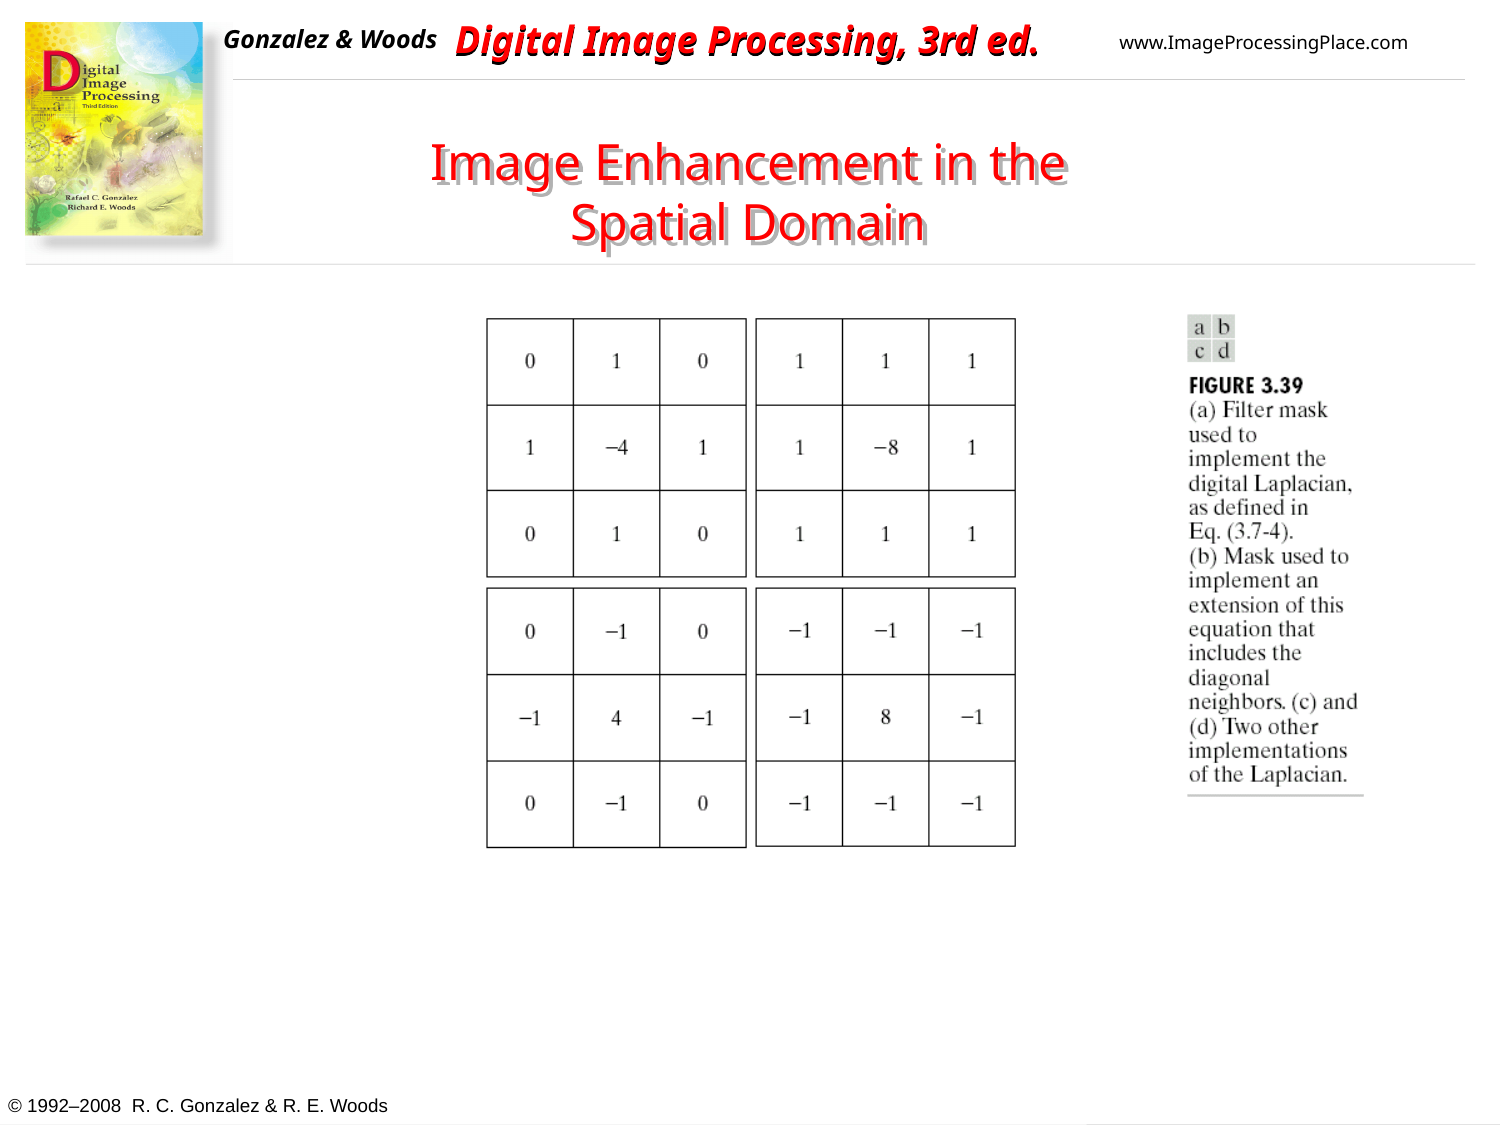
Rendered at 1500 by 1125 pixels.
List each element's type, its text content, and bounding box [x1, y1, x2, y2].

picture [228, 34, 233, 45]
picture [479, 312, 1374, 852]
text_box Image Enhancement in the Spatial Domain [415, 63, 1082, 258]
picture [25, 22, 233, 263]
